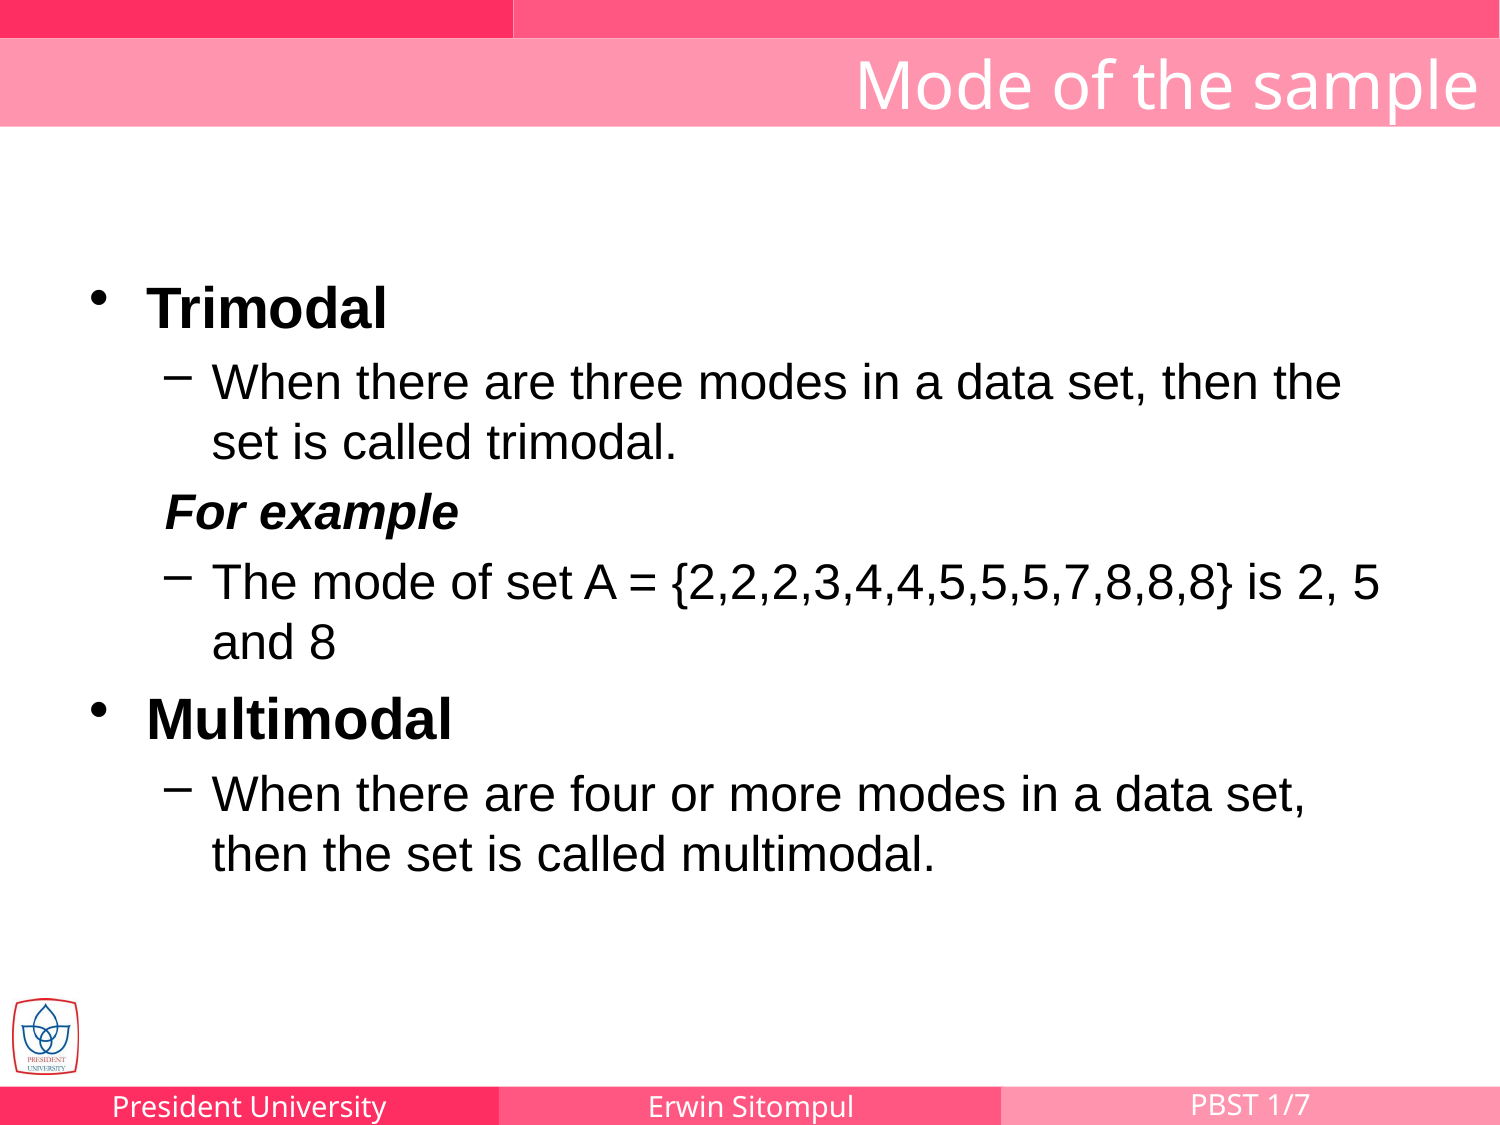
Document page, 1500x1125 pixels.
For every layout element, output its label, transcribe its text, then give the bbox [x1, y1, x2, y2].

list Trimodal When there are three modes in a data set, then the set is called trimodal. For example The mode of set A = {2,2,2,3,4,4,5,5,5,7,8,8,8} is 2, 5 and 8 Multimodal When there are four or more modes in a data set, then the set is called multimodal. [75, 262, 1425, 1005]
picture [12, 998, 79, 1075]
title Mode of the sample [0, 45, 1496, 120]
